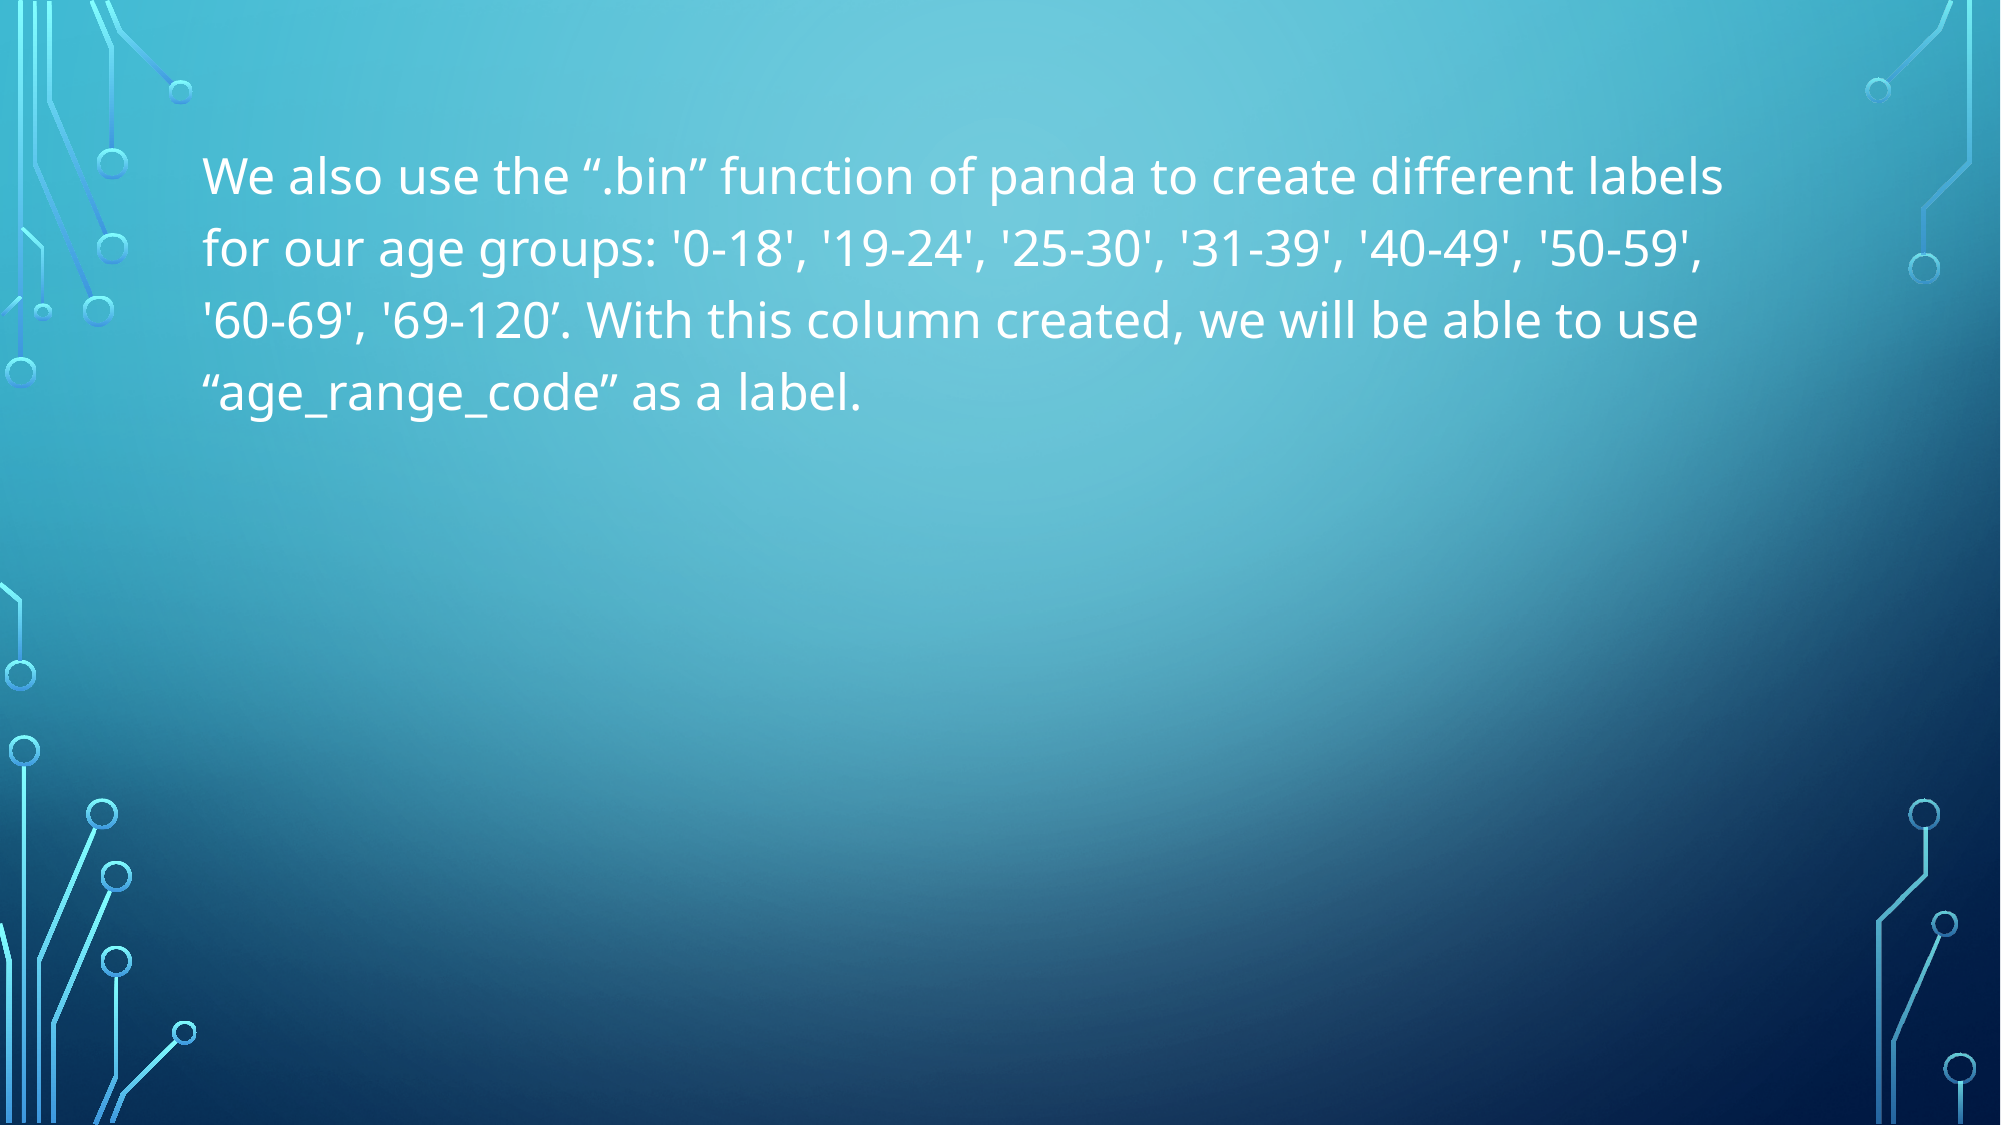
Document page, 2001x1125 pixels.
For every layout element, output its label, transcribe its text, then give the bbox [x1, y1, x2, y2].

list We also use the “.bin” function of panda to create different labels for our age groups: '0-18', '19-24', '25-30', '31-39', '40-49', '50-59', '60-69', '69-120’. With this column created, we will be able to use “age_range_code” as a label. [187, 125, 1813, 950]
